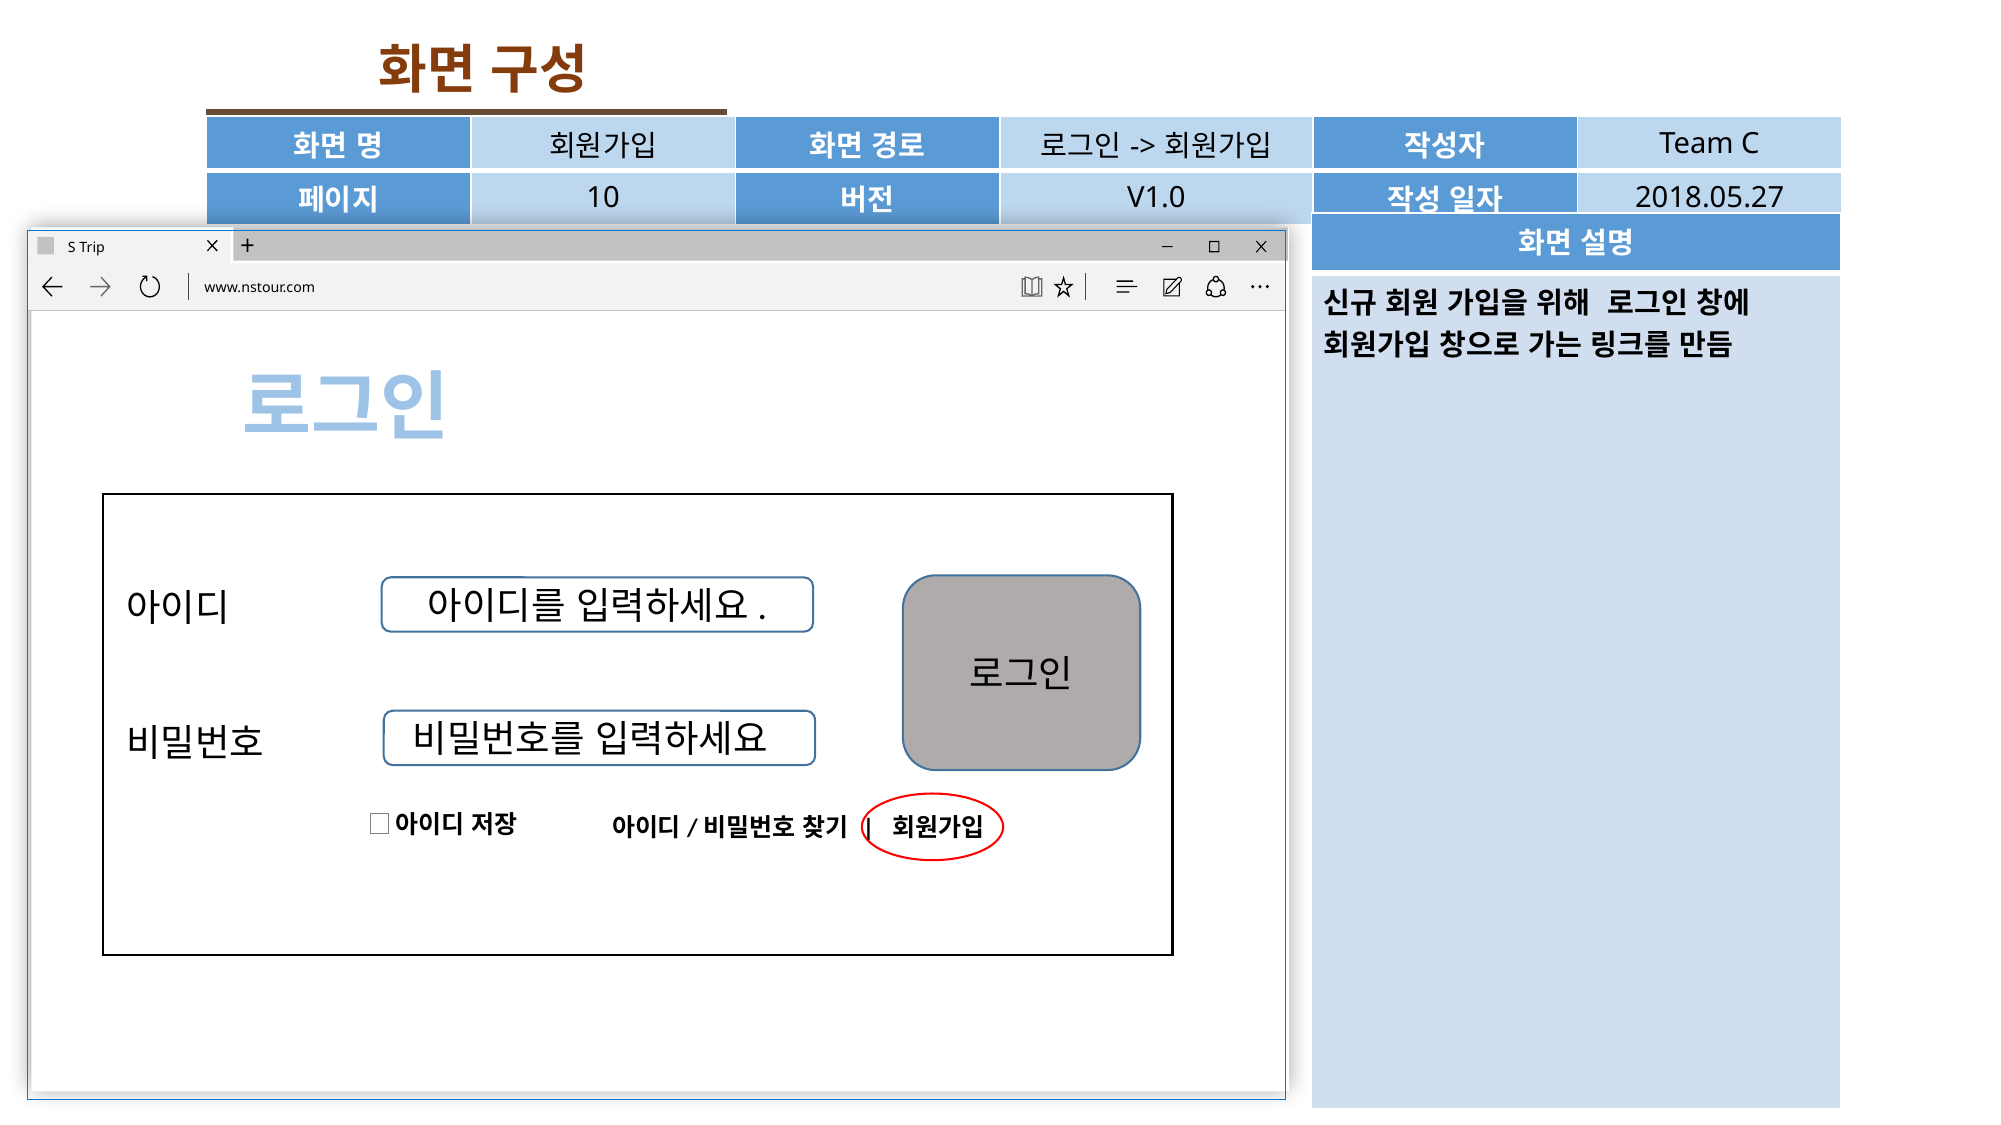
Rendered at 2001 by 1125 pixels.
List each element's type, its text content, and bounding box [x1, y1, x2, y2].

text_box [370, 803, 525, 843]
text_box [27, 227, 1290, 1100]
table_cell 버전 [736, 173, 999, 211]
text_box 검색 하기 [472, 216, 735, 221]
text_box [206, 28, 762, 112]
table_header 회원가입 [472, 117, 735, 168]
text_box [207, 216, 470, 221]
table_header 화면 경로 [736, 117, 999, 168]
table_header 작성자 [1314, 117, 1577, 168]
table_cell 2018.05.27 [1578, 173, 1841, 212]
table_header 화면 명 [207, 117, 470, 168]
table_cell 10 [472, 173, 735, 211]
text_box 취소내역 [1001, 216, 1290, 224]
table_cell 작성 일자 [1314, 173, 1577, 212]
text_box 예약/구매내역 [736, 216, 999, 221]
table_header 로그인->회원가입 [1001, 117, 1312, 168]
table_header Team C [1578, 117, 1841, 168]
table_cell 페이지 [207, 173, 470, 211]
table_header 화면 설명 [1312, 214, 1840, 270]
table_cell 신규 회원 가입을 위해 로그인 창에 회원가입 창으로 가는 링크를 만듬 [1312, 276, 1840, 1108]
table_cell V1.0 [1001, 173, 1312, 224]
